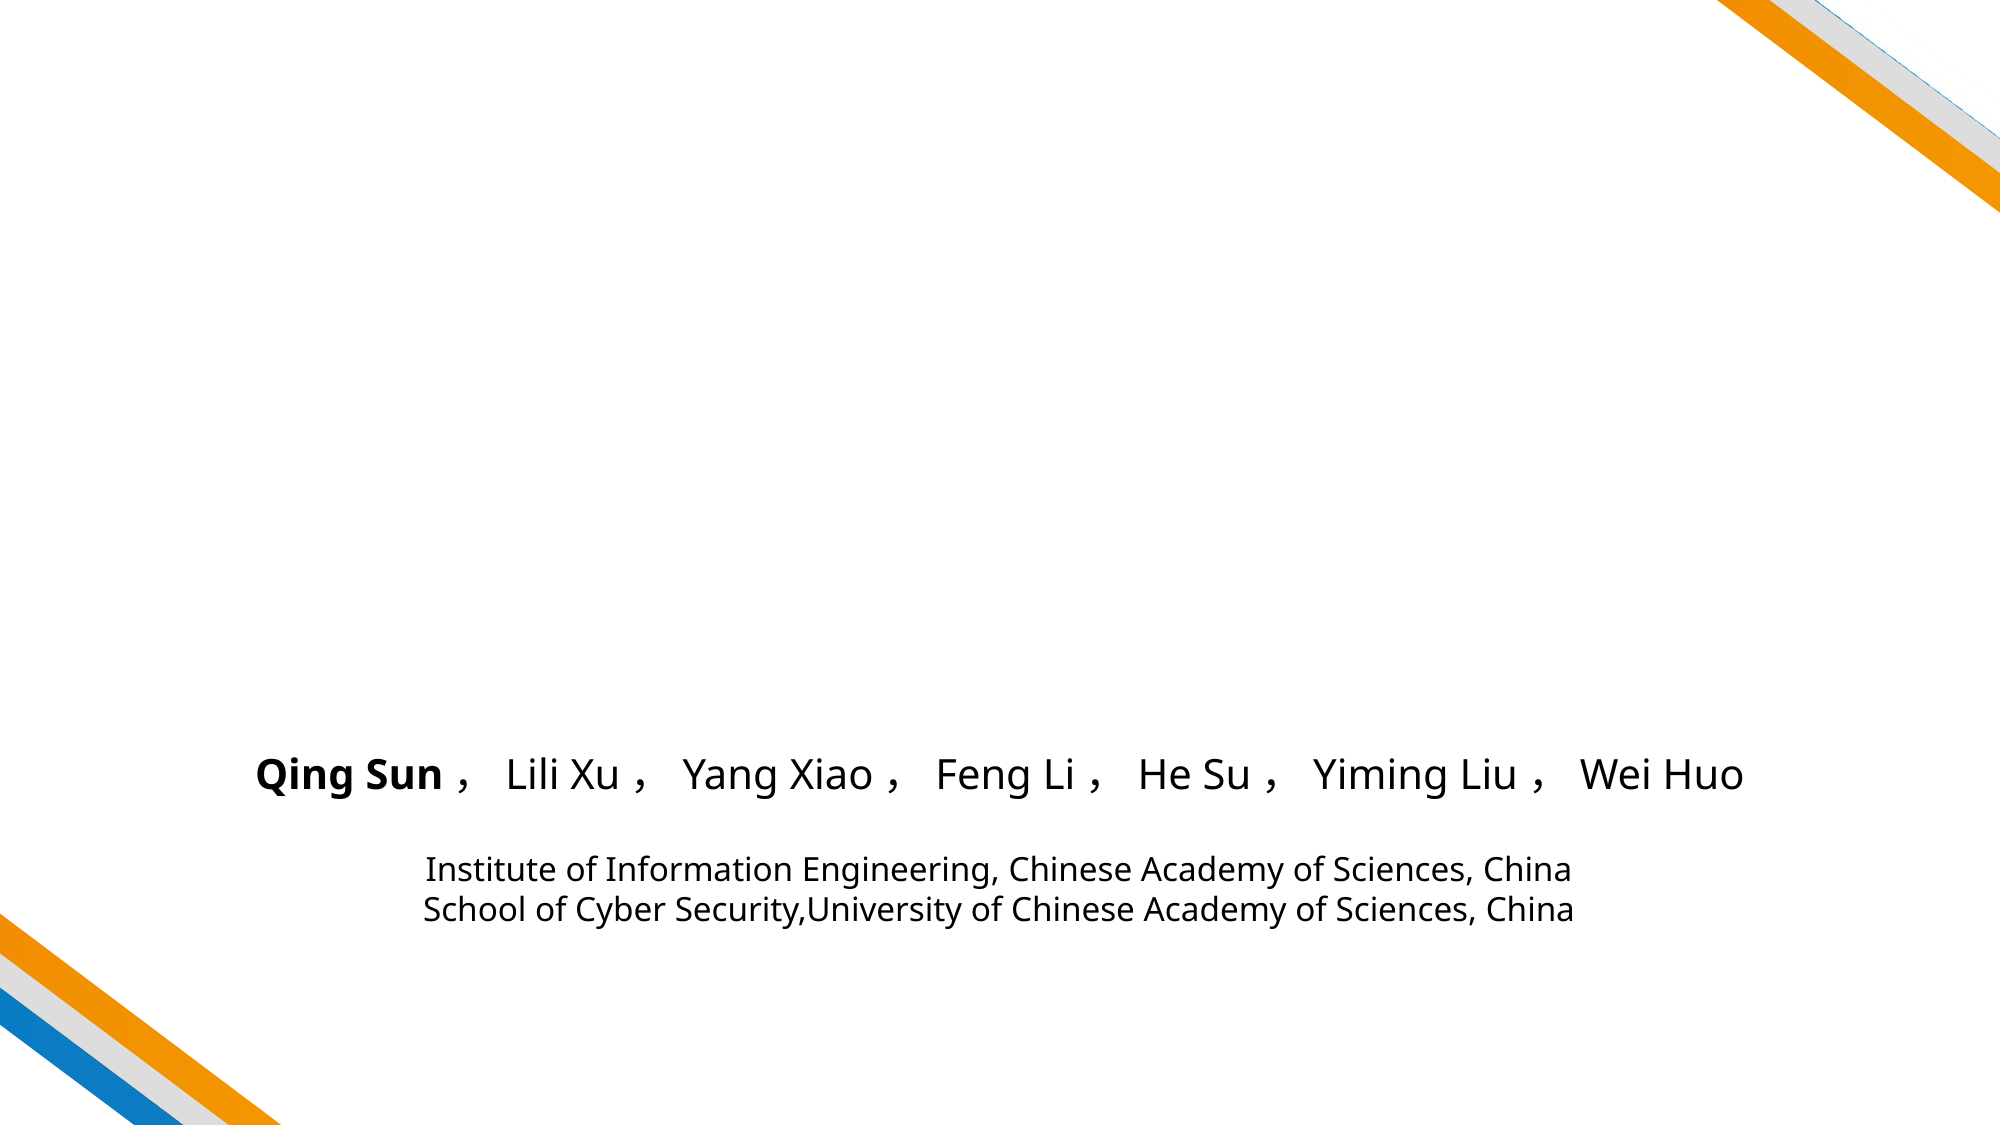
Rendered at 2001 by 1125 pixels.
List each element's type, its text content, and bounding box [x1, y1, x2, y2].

picture [1716, 0, 2001, 213]
picture [0, 913, 282, 1125]
subtitle Qing Sun，Lili Xu，Yang Xiao，Feng Li，He Su，Yiming Liu，Wei Huo Institute of Information Engineering, Chinese Academy of Sciences, China School of Cyber Security,University of Chinese Academy of Sciences, China [198, 667, 1802, 937]
